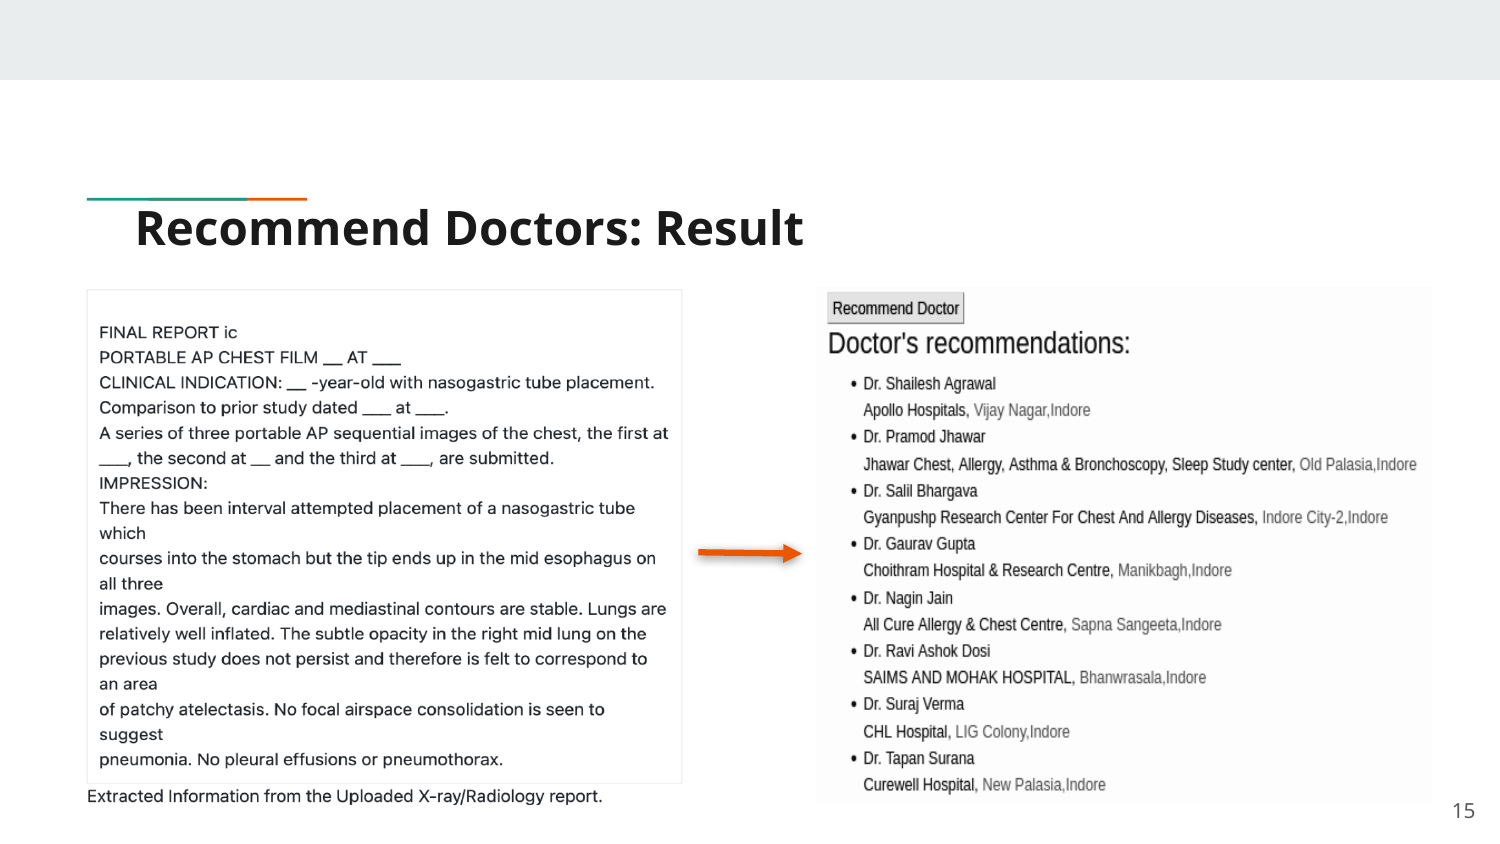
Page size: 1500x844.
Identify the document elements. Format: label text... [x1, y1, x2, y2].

picture [815, 286, 1432, 804]
slide_number ‹#› [1400, 779, 1491, 844]
picture [69, 286, 687, 820]
title Recommend Doctors: Result [119, 183, 1381, 271]
